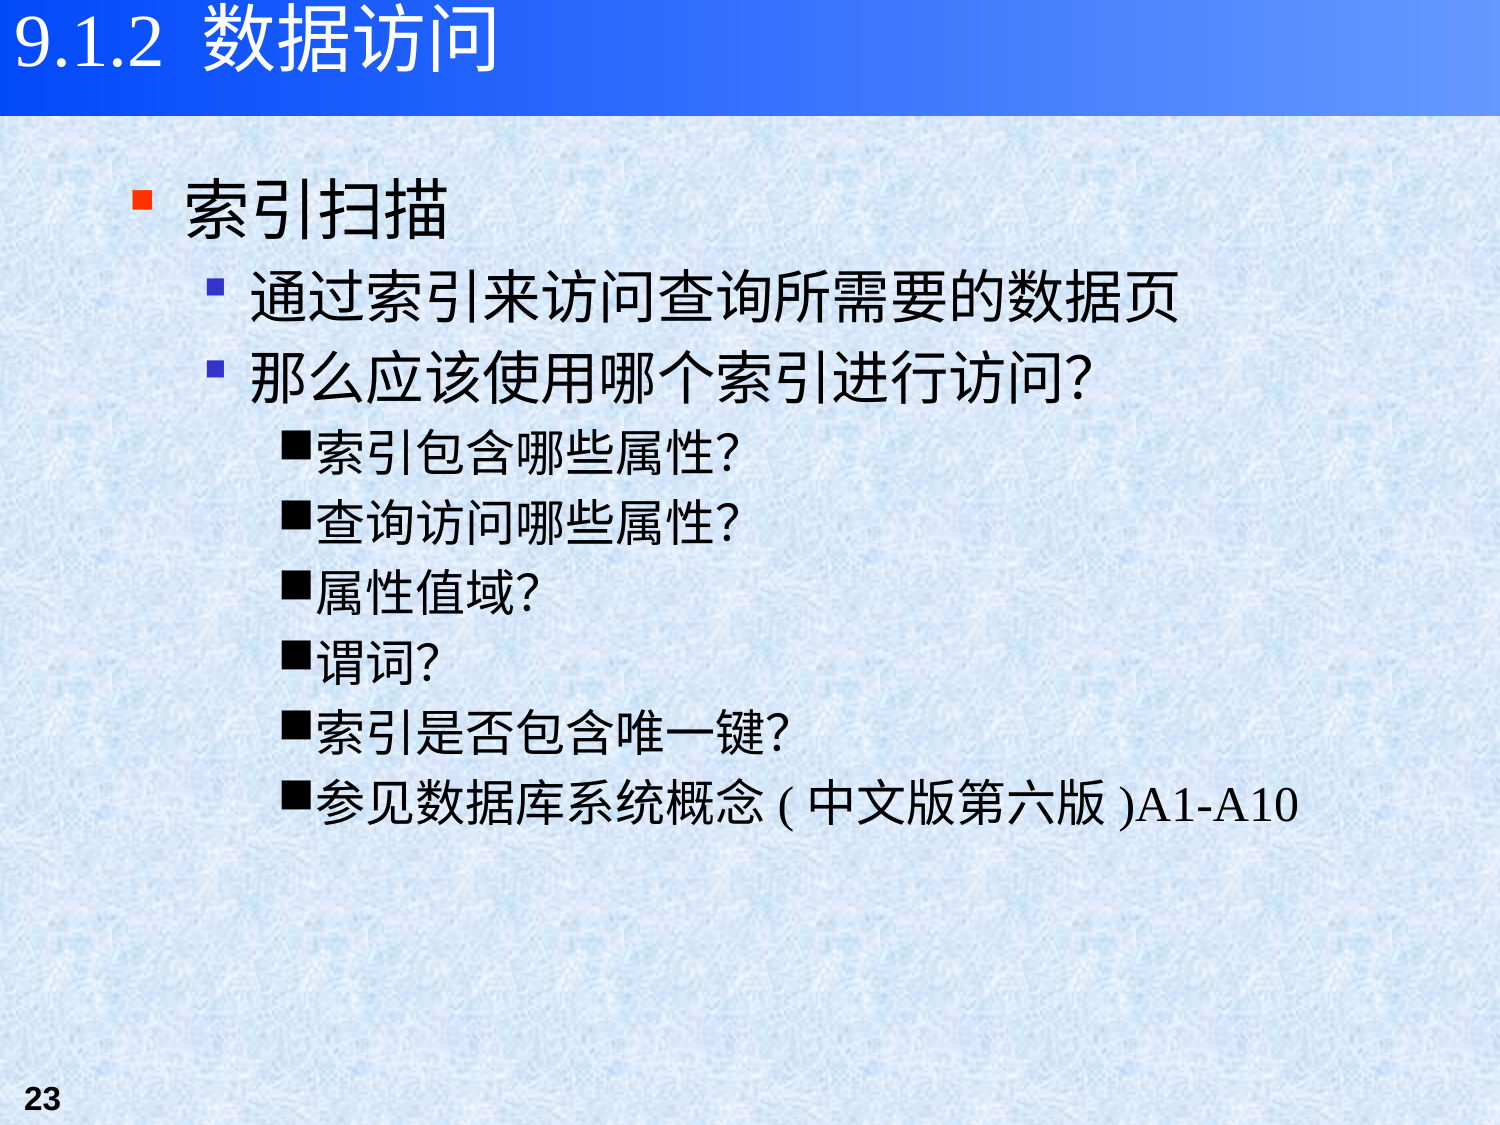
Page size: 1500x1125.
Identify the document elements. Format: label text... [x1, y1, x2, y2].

picture [0, 116, 1500, 1125]
text_box 9.1.2 数据访问 [0, 0, 1179, 179]
list 索引扫描 通过索引来访问查询所需要的数据页 那么应该使用哪个索引进行访问？ 索引包含哪些属性？ 查询访问哪些属性？ 属性值域？ 谓词？ 索引是否包含唯一键？ 参见数据库系统概念(中文版第六版)A1-A10 [112, 160, 1388, 1000]
